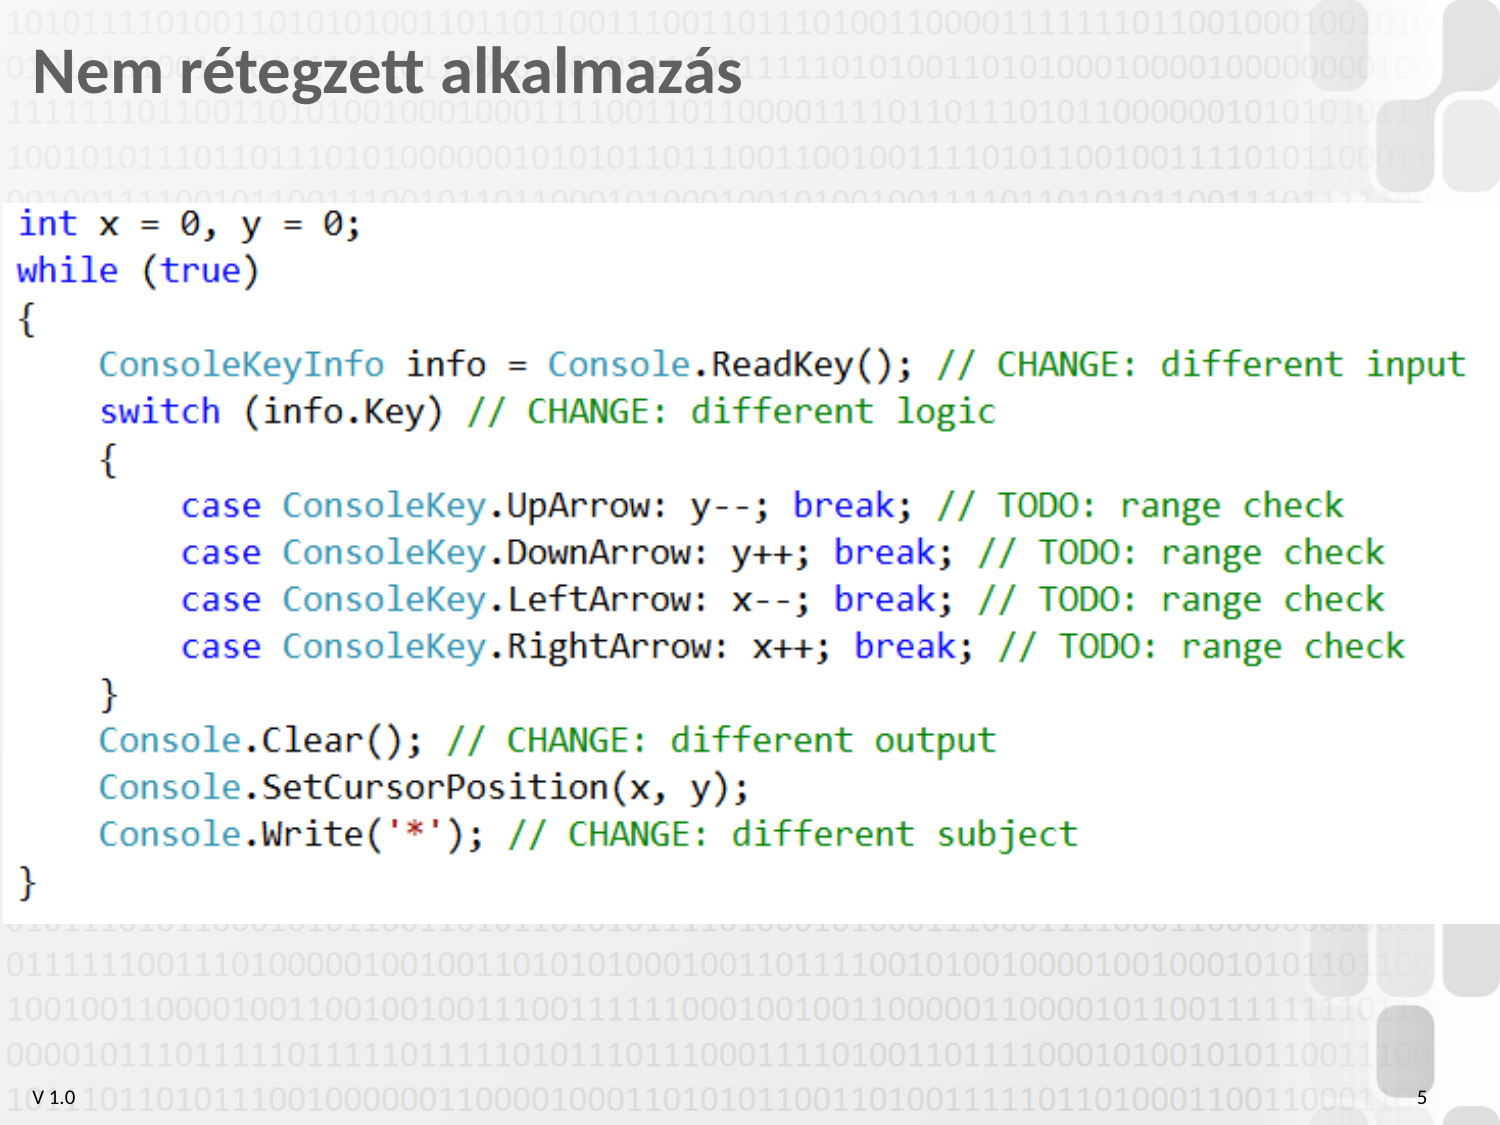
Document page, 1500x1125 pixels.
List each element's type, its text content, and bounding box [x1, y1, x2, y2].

slide_number 5 [1245, 1076, 1443, 1107]
picture [0, 0, 1500, 1125]
title Nem rétegzett alkalmazás [17, 19, 1483, 114]
